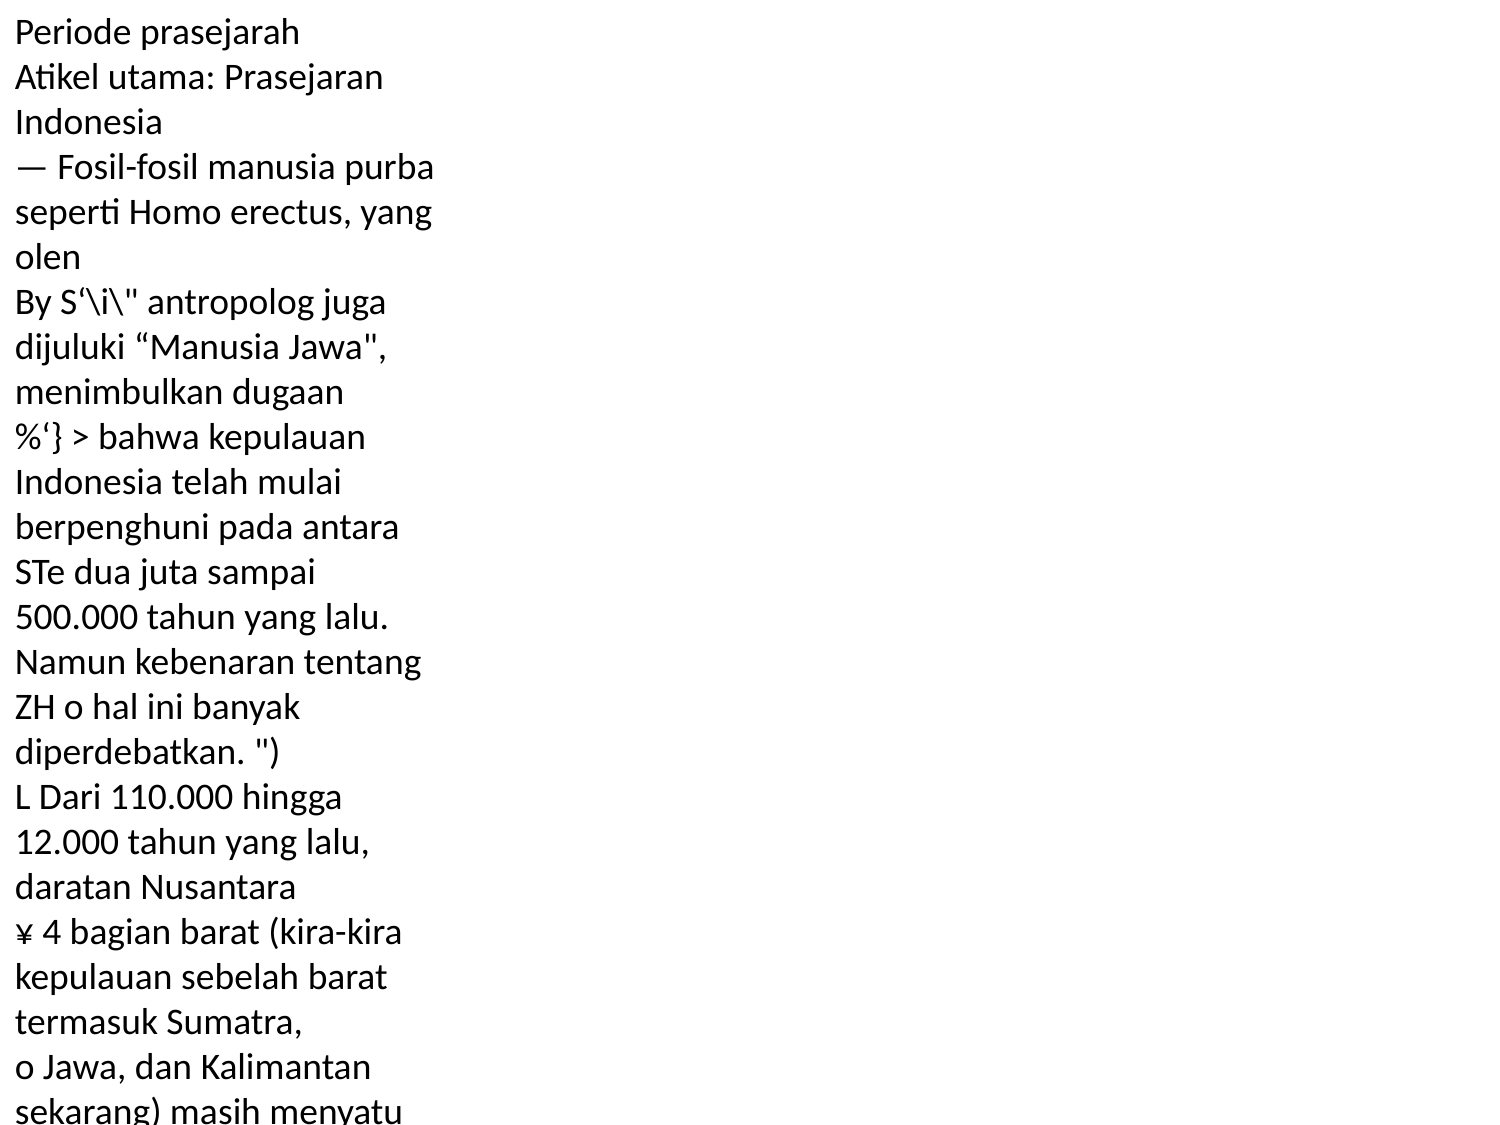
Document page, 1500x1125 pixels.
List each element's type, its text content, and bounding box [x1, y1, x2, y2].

text_box Periode prasejarah Atikel utama: Prasejaran Indonesia — Fosil-fosil manusia purba seperti Homo erectus, yang olen By S‘\i\" antropolog juga dijuluki “Manusia Jawa", menimbulkan dugaan %‘} > bahwa kepulauan Indonesia telah mulai berpenghuni pada antara STe dua juta sampai 500.000 tahun yang lalu. Namun kebenaran tentang ZH o hal ini banyak diperdebatkan. ") L Dari 110.000 hingga 12.000 tahun yang lalu, daratan Nusantara ¥ 4 bagian barat (kira-kira kepulauan sebelah barat termasuk Sumatra, o Jawa, dan Kalimantan sekarang) masih menyatu dengan daratan utama Asia, membentuk Sundaland *2%! Dalam periode tersebut, Justrasi ‘Manues Jauwa-oen o1 & [epainya sekitar 74000 ribu tahun yang lalu, terjadi erupsi Gunung McGregor Toba yang disebut-sebut sebagai salah satu letusan gunung api terbesar sepanjang sejarah yang menyebabian perubahan kim yang dikatakan hampir memusnahkan populasi manusia modern saat itu. Umat manusia sendiri sebenamya belum sampai ke Sumatra, gelombang migrasi darf Afrika kut terhenti untuk sementara akibat erupsi ini. Gunung Toba kemudian tenggelam dan kalderanya membentuk sebuah danau besar dengan nama yang sama 34 [0, 0, 463, 61]
